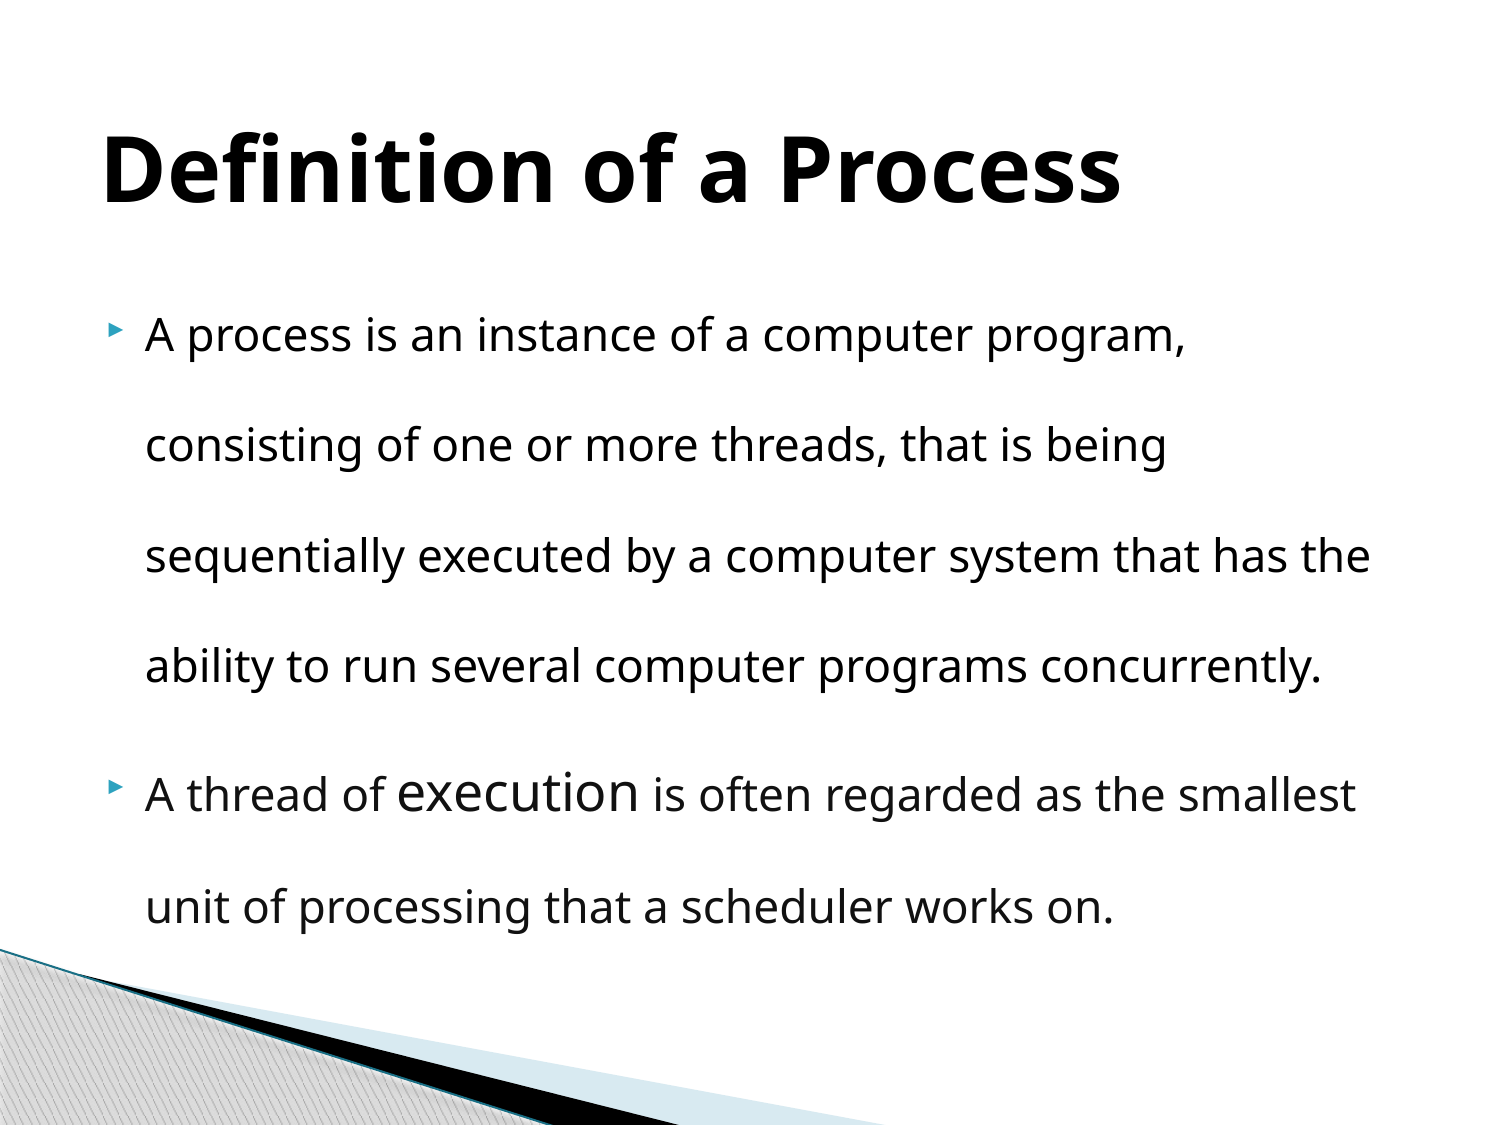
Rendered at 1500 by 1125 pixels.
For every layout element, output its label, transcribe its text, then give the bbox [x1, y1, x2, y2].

title Definition of a Process [75, 45, 1425, 233]
list A process is an instance of a computer program, consisting of one or more threads, that is being sequentially executed by a computer system that has the ability to run several computer programs concurrently. A thread of execution is often regarded as the smallest unit of processing that a scheduler works on. [75, 243, 1425, 1080]
